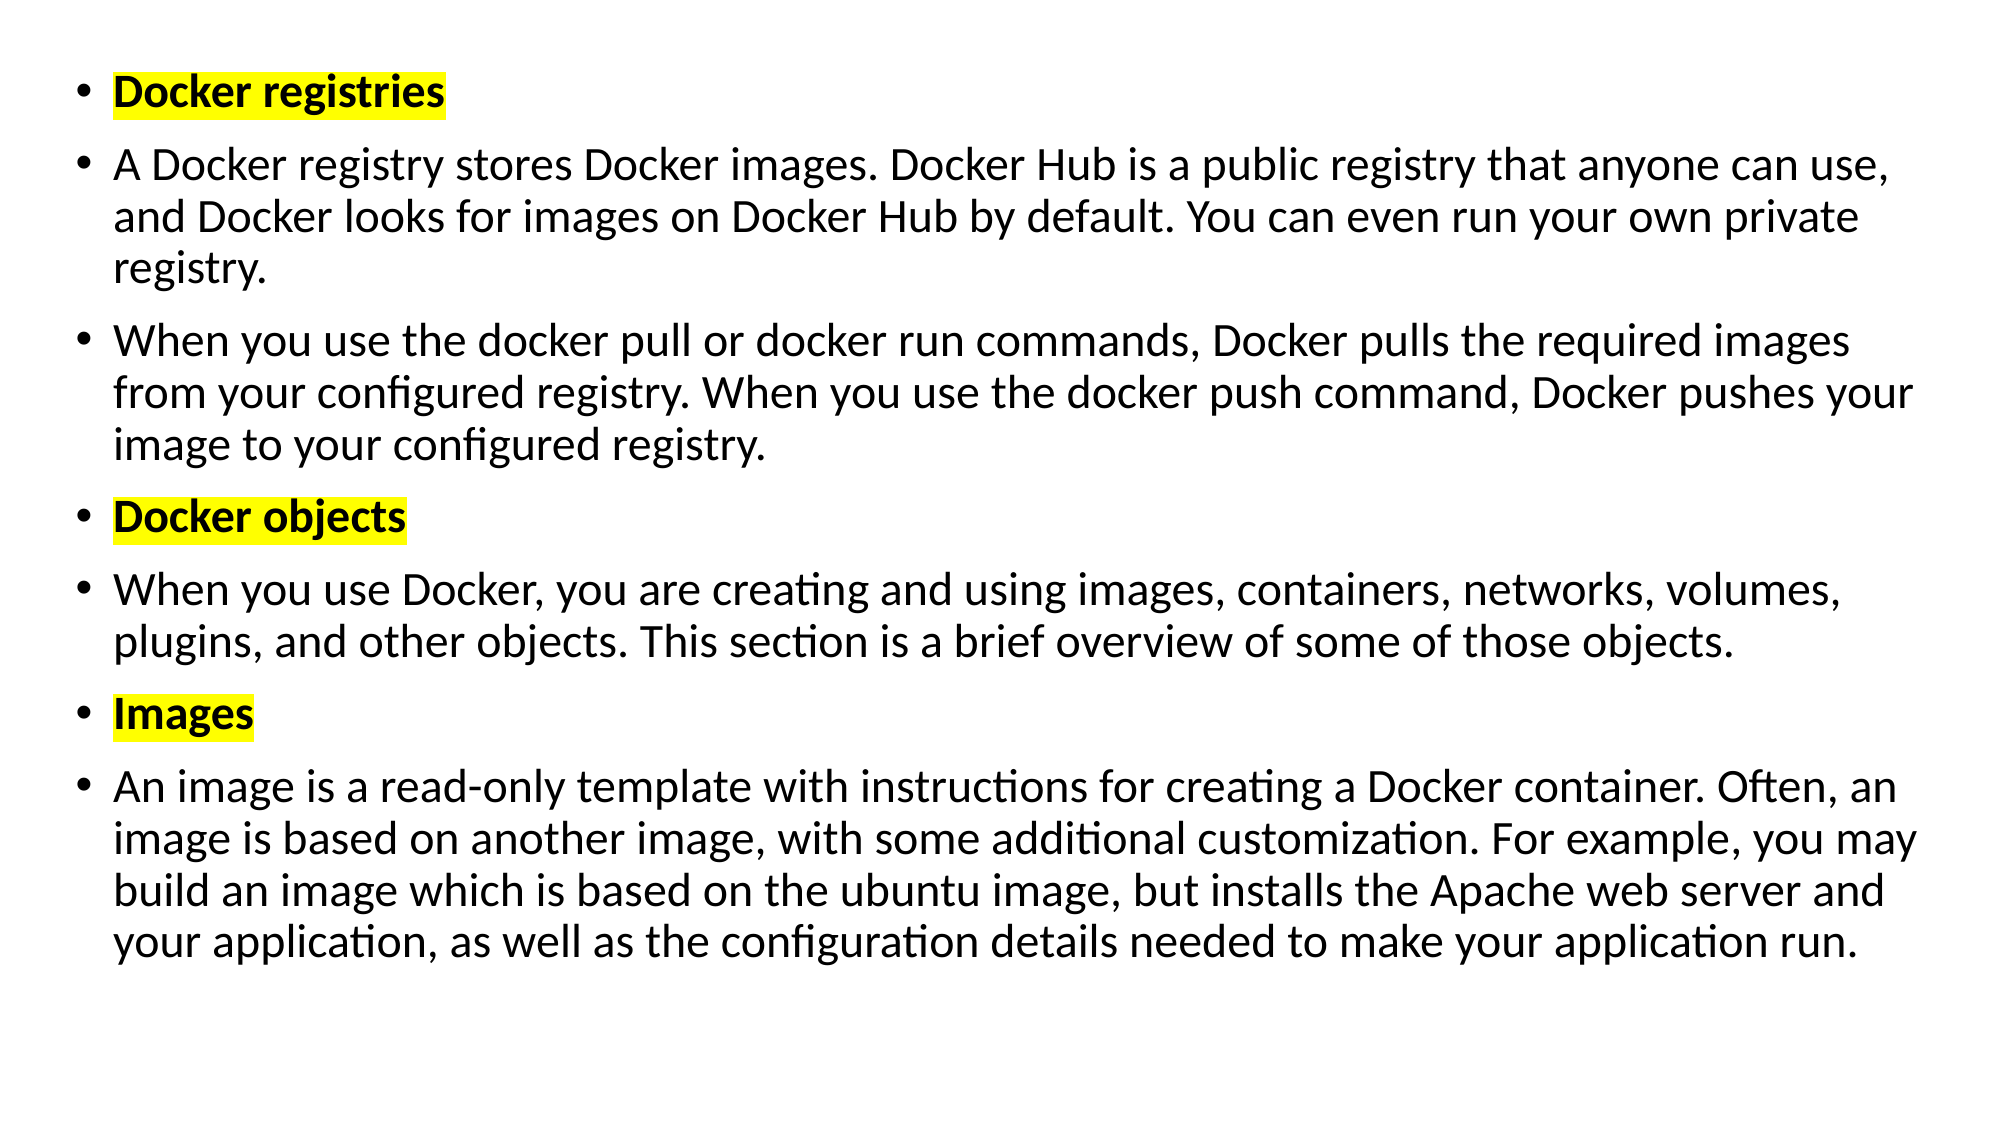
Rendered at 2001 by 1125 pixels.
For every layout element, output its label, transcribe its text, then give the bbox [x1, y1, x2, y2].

list Docker registries A Docker registry stores Docker images. Docker Hub is a public registry that anyone can use, and Docker looks for images on Docker Hub by default. You can even run your own private registry. When you use the docker pull or docker run commands, Docker pulls the required images from your configured registry. When you use the docker push command, Docker pushes your image to your configured registry. Docker objects When you use Docker, you are creating and using images, containers, networks, volumes, plugins, and other objects. This section is a brief overview of some of those objects. Images An image is a read-only template with instructions for creating a Docker container. Often, an image is based on another image, with some additional customization. For example, you may build an image which is based on the ubuntu image, but installs the Apache web server and your application, as well as the configuration details needed to make your application run. [60, 58, 1938, 1074]
